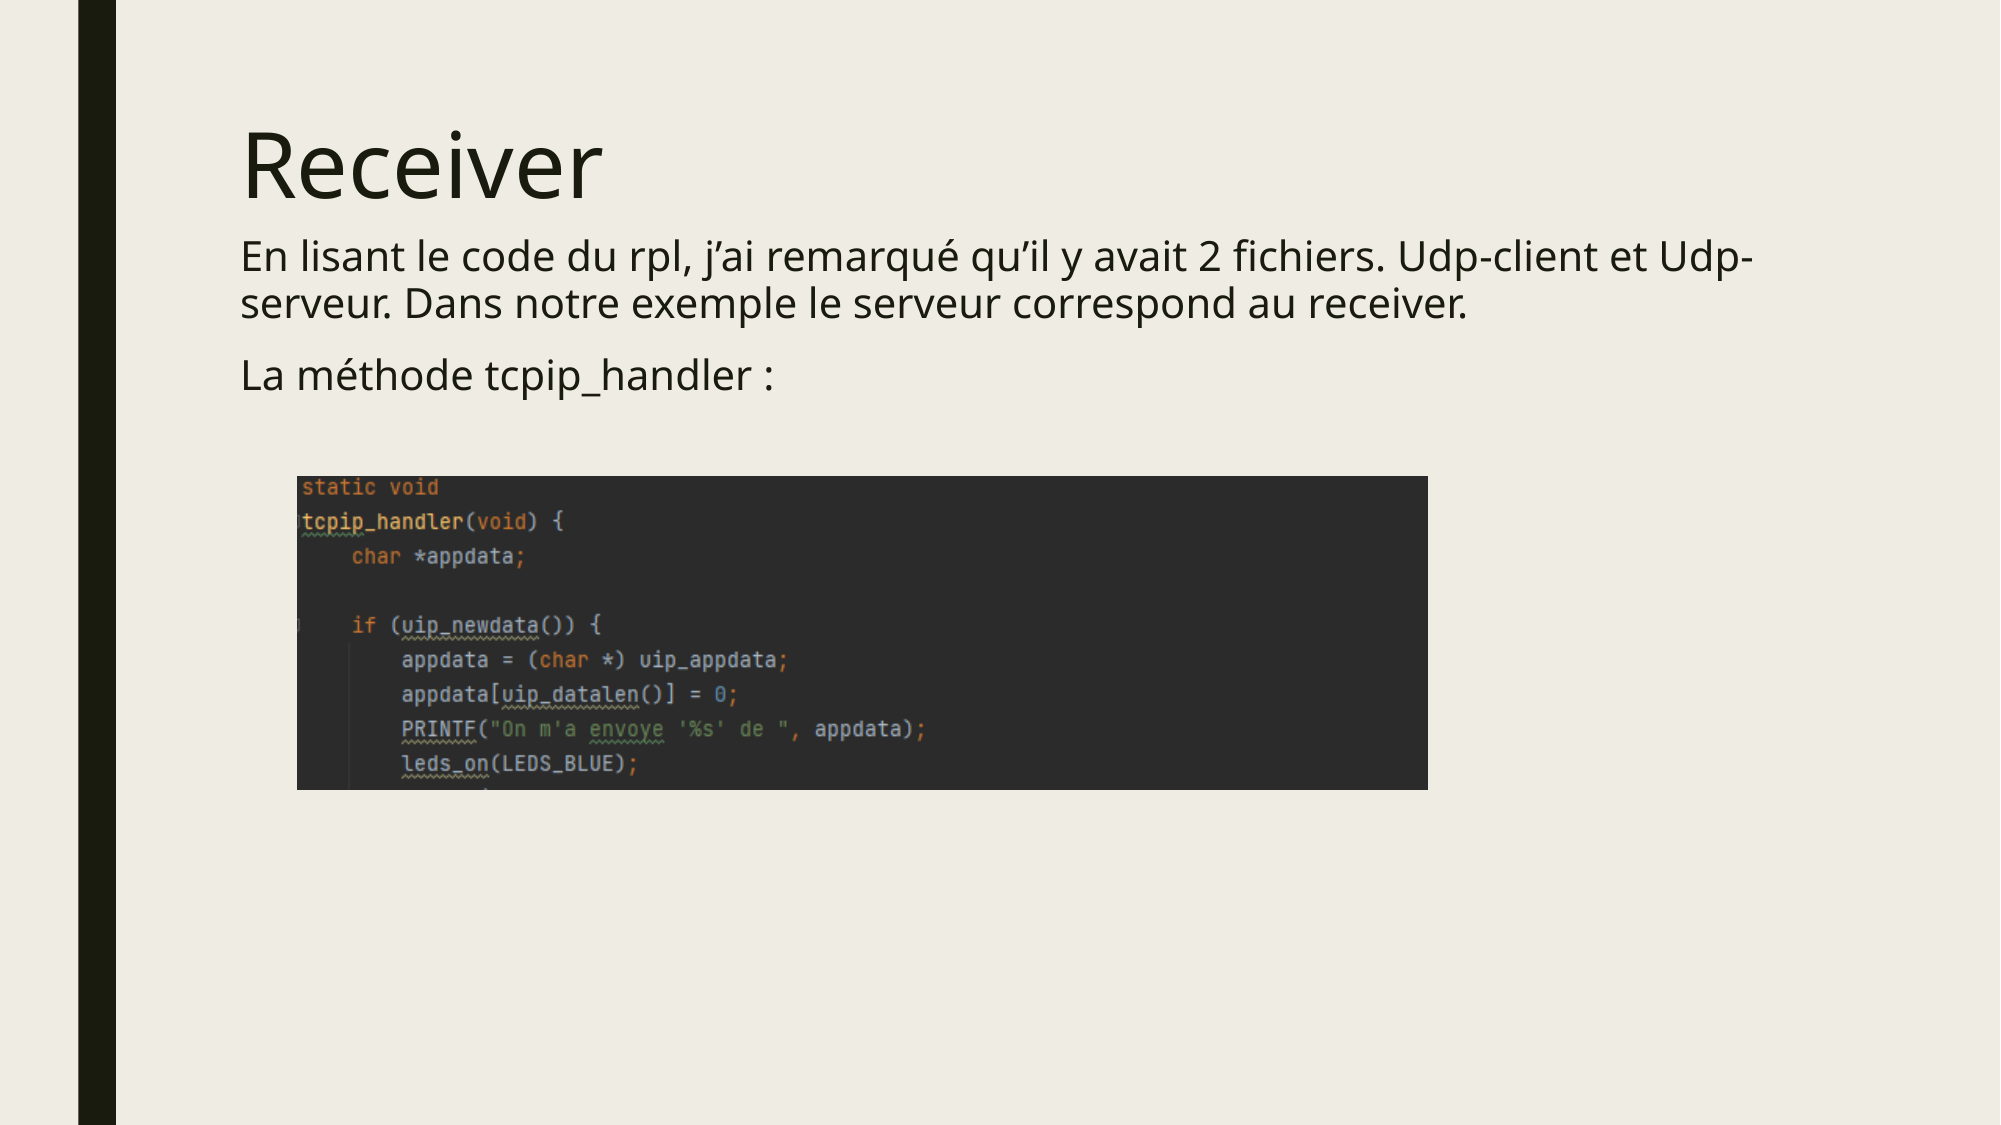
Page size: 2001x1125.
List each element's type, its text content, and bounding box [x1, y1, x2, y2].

picture [297, 476, 1428, 790]
title Receiver [225, 112, 1800, 226]
list En lisant le code du rpl, j’ai remarqué qu’il y avait 2 fichiers. Udp-client et Udp-serveur. Dans notre exemple le serveur correspond au receiver. La méthode tcpip_handler : [225, 226, 1800, 963]
